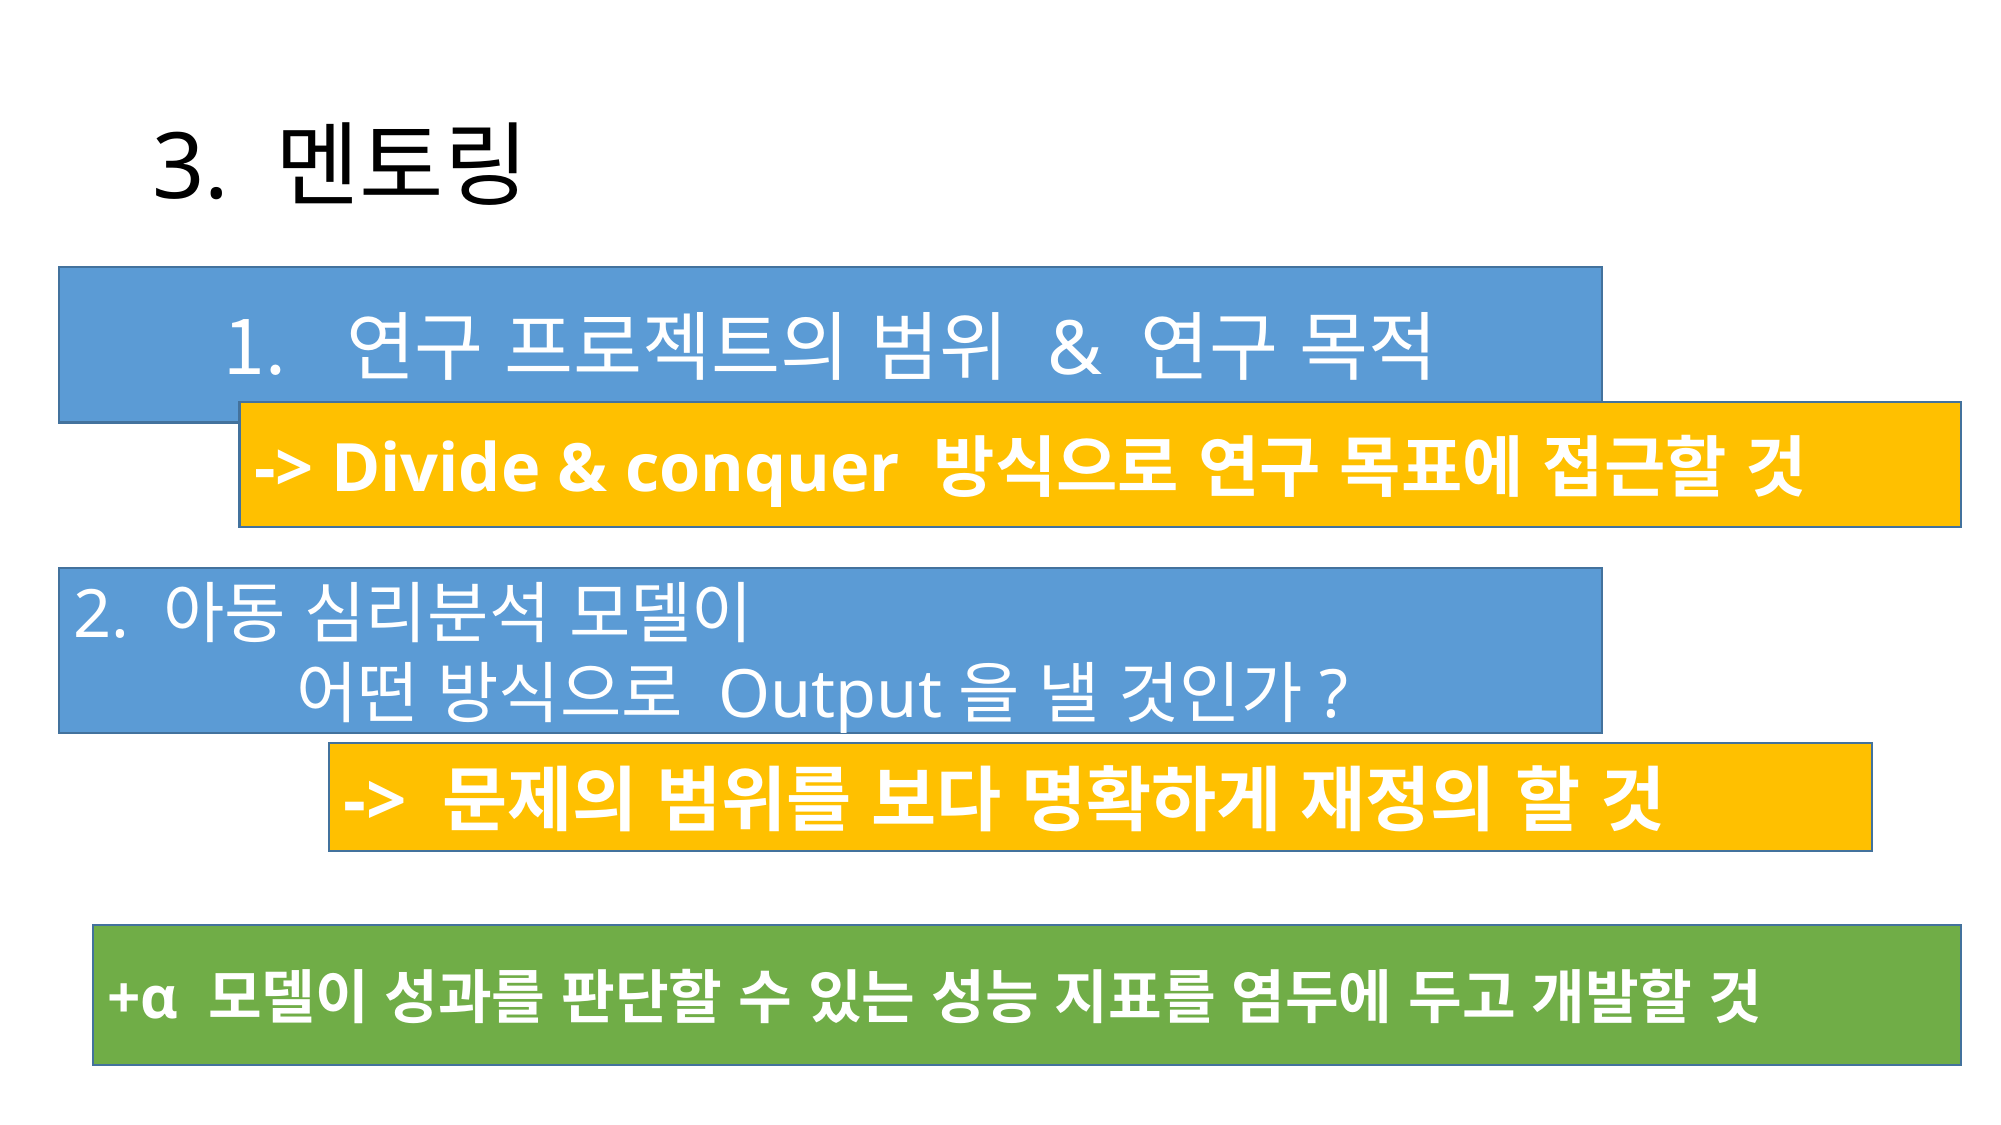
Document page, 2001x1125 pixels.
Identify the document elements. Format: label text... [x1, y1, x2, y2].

title 3. 멘토링 [137, 59, 1863, 278]
text_box 연구 프로젝트의 범위 & 연구 목적 [58, 266, 1603, 424]
text_box -> Divide & conquer 방식으로 연구 목표에 접근할 것 [238, 401, 1962, 528]
text_box +α 모델이 성과를 판단할 수 있는 성능 지표를 염두에 두고 개발할 것 [92, 924, 1962, 1066]
text_box 2. 아동 심리분석 모델이 어떤 방식으로 Output을 낼 것인가? [58, 567, 1603, 734]
text_box -> 문제의 범위를 보다 명확하게 재정의 할 것 [328, 742, 1873, 852]
